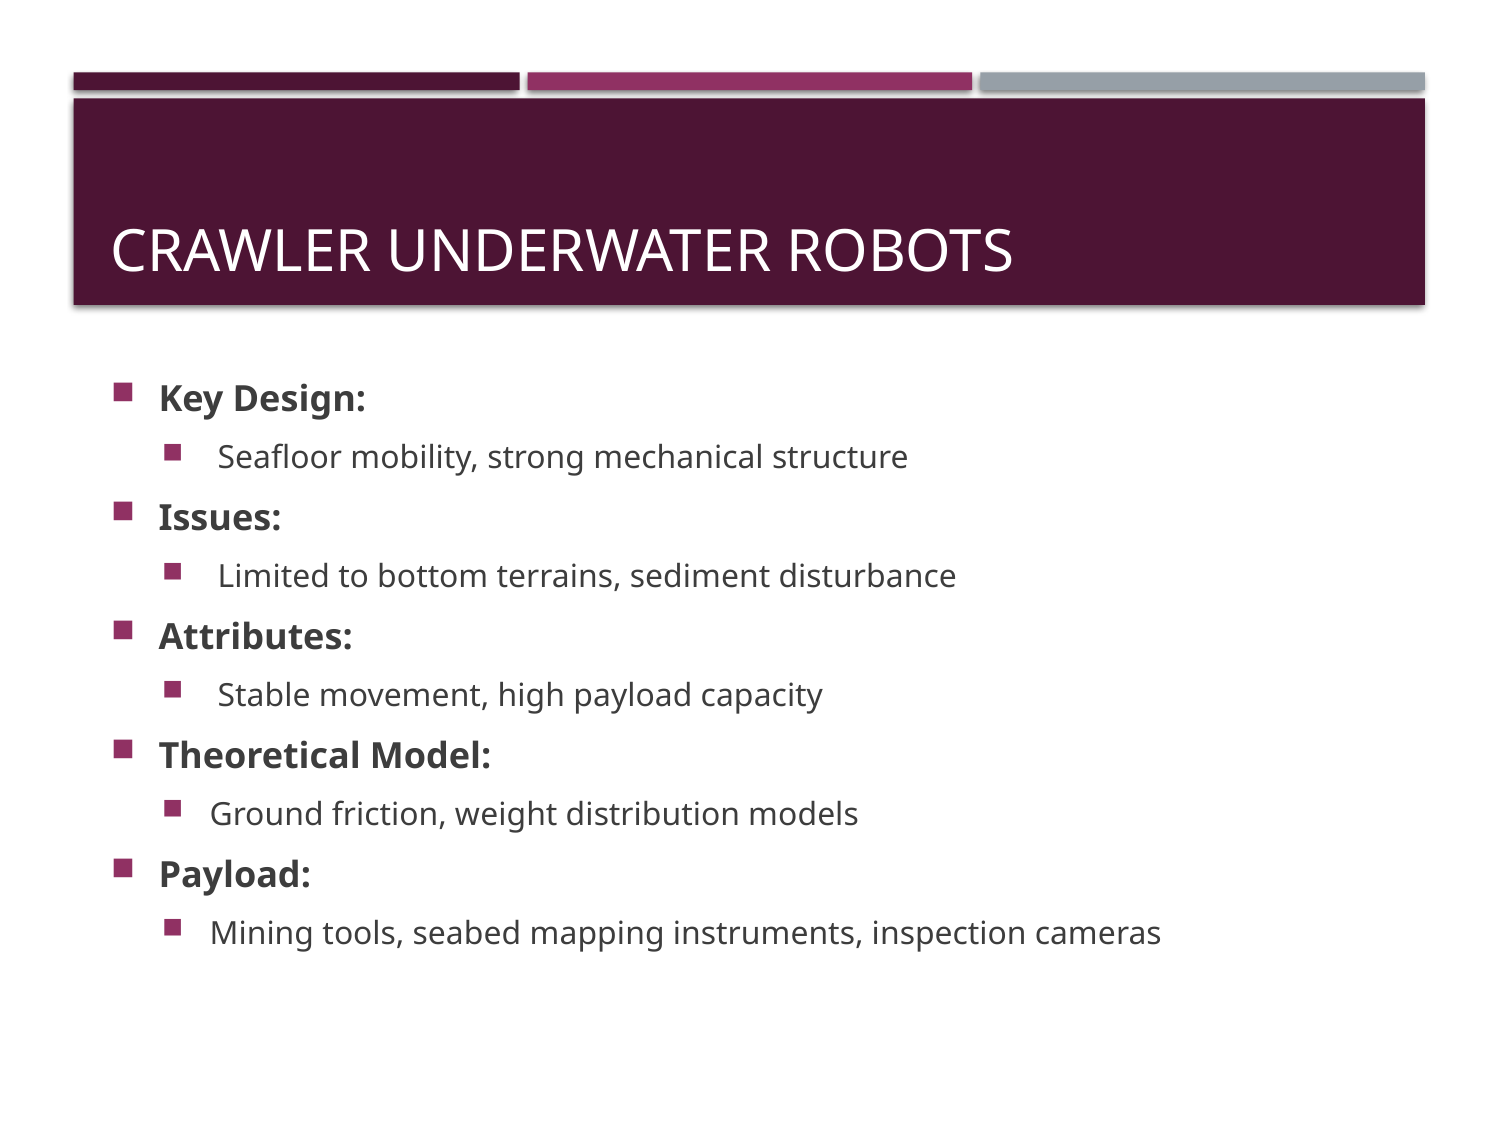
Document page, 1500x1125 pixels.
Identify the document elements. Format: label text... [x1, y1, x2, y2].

title Crawler Underwater Robots [95, 112, 1406, 291]
list Key Design: Seafloor mobility, strong mechanical structure Issues: Limited to bottom terrains, sediment disturbance Attributes: Stable movement, high payload capacity Theoretical Model: Ground friction, weight distribution models Payload: Mining tools, seabed mapping instruments, inspection cameras [95, 365, 1406, 962]
